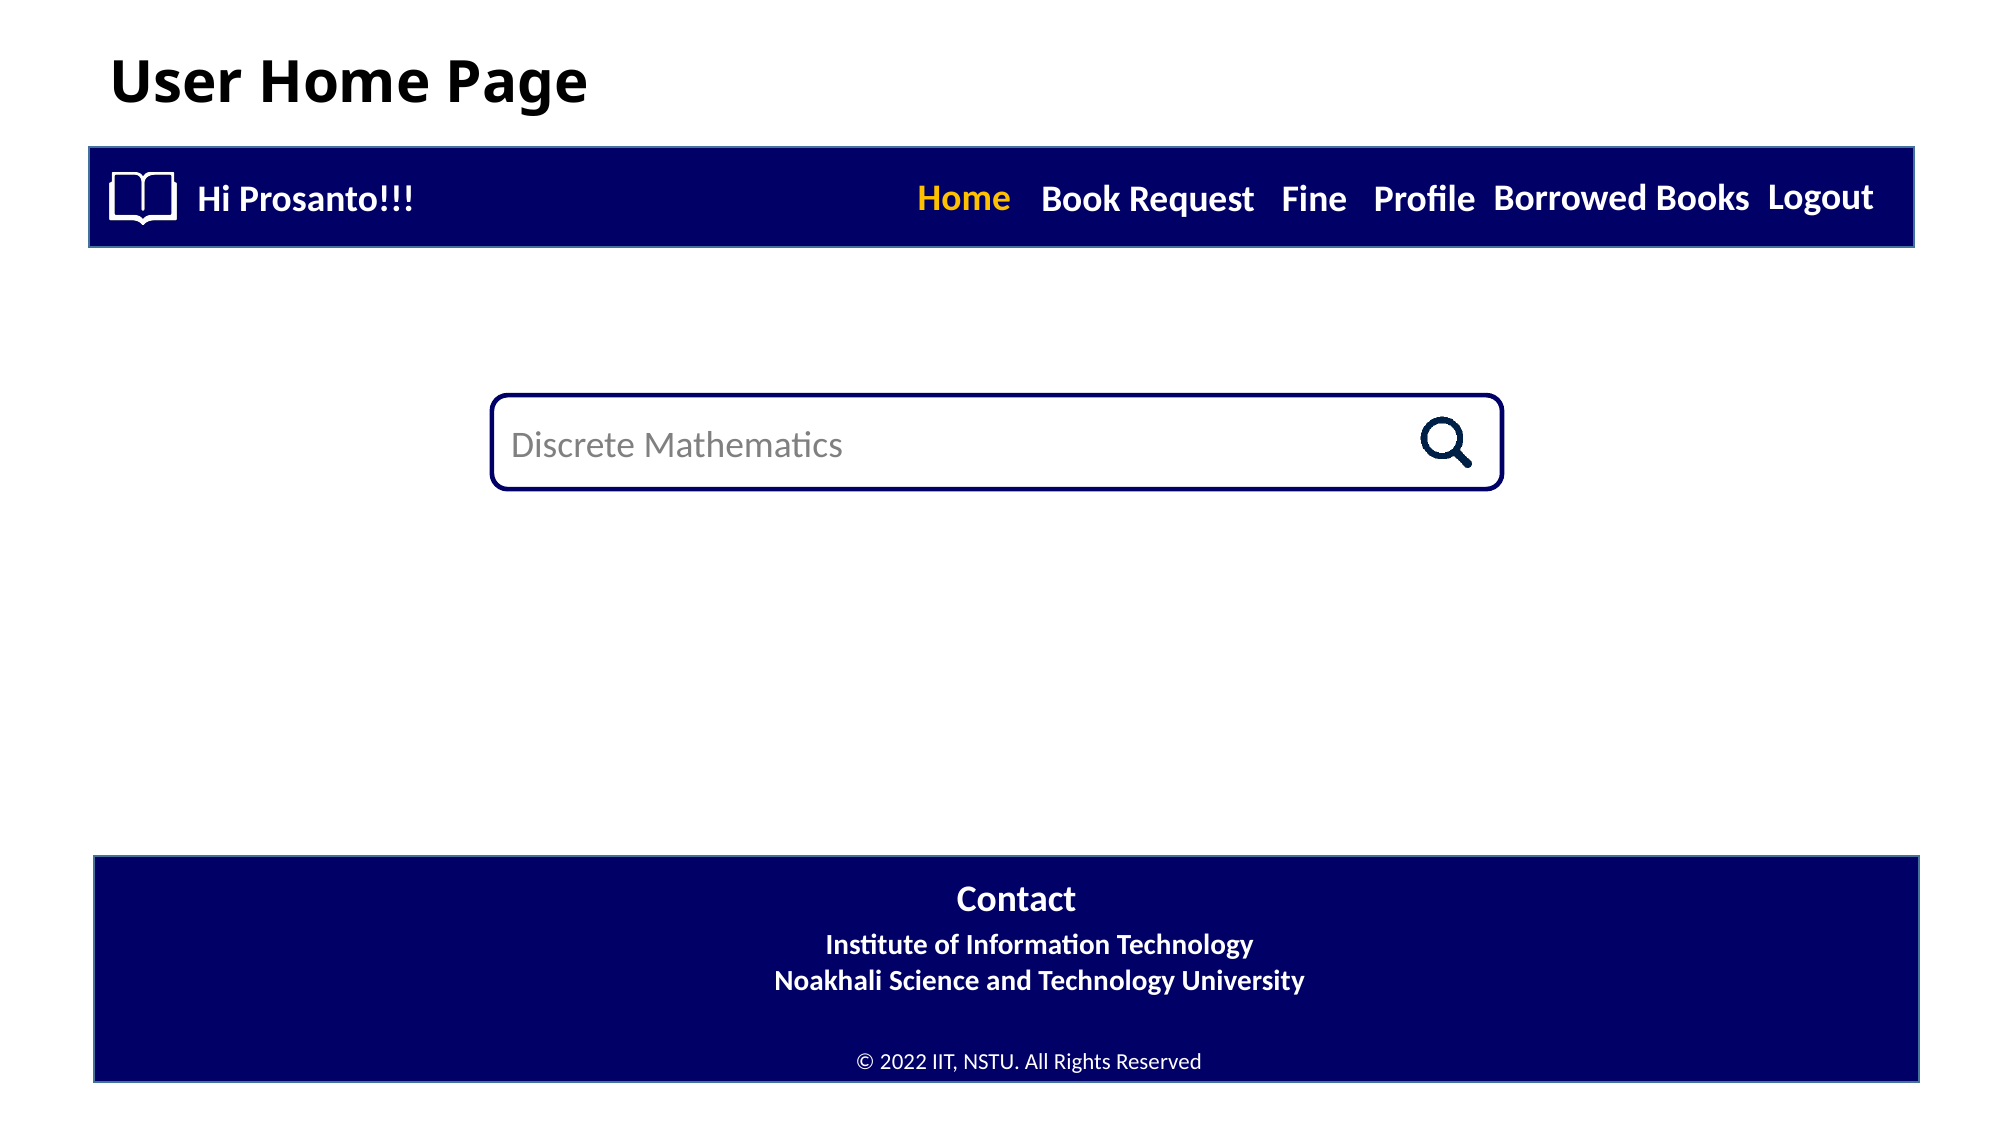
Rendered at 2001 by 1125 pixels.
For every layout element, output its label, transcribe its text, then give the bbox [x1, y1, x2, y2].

text_box Logout [1753, 164, 1890, 225]
text_box Hi Prosanto!!! [182, 166, 431, 227]
text_box [93, 855, 1920, 1083]
text_box Institute of Information Technology Noakhali Science and Technology University [689, 918, 1391, 1004]
title User Home Page [94, 47, 677, 121]
text_box Borrowed Books [1478, 165, 1777, 225]
text_box Fine [1267, 166, 1359, 227]
text_box [88, 146, 1915, 248]
text_box Contact [942, 866, 1092, 918]
text_box Book Request [1026, 166, 1267, 227]
text_box Profile [1359, 166, 1491, 227]
text_box Discrete Mathematics [490, 394, 1504, 491]
text_box © 2022 IIT, NSTU. All Rights Reserved [836, 1038, 1222, 1082]
text_box Home [902, 165, 1027, 225]
picture [108, 164, 177, 233]
picture [1412, 408, 1480, 476]
